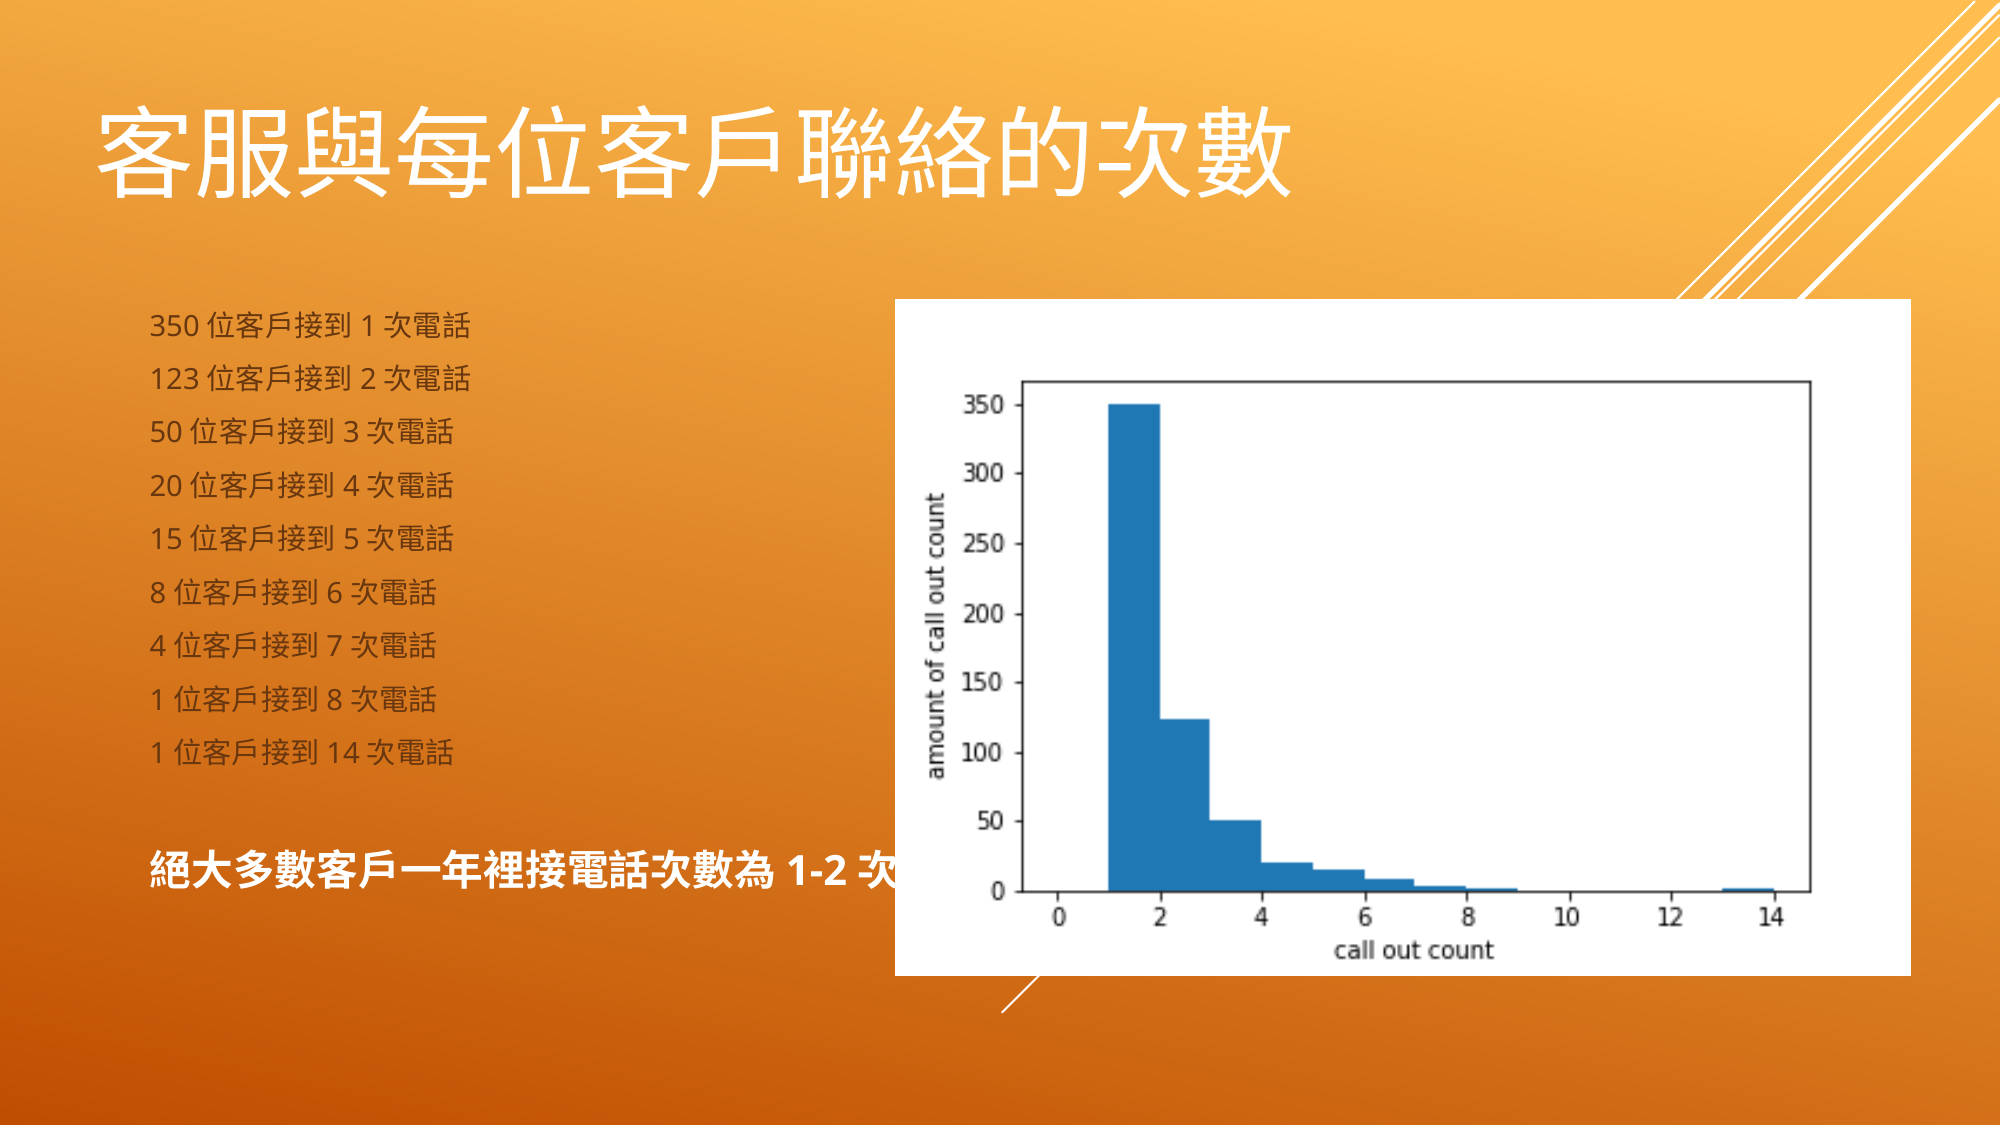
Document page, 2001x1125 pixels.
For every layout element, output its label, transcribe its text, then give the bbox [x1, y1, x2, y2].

subtitle 350位客戶接到1次電話 123位客戶接到2次電話 50位客戶接到3次電話 20位客戶接到4次電話 15位客戶接到5次電話 8位客戶接到6次電話 4位客戶接到7次電話 1位客戶接到8次電話 1位客戶接到14次電話 絕大多數客戶一年裡接電話次數為1-2次 [134, 299, 930, 998]
picture [895, 299, 1911, 977]
title 客服與每位客戶聯絡的次數 [79, 63, 1485, 218]
